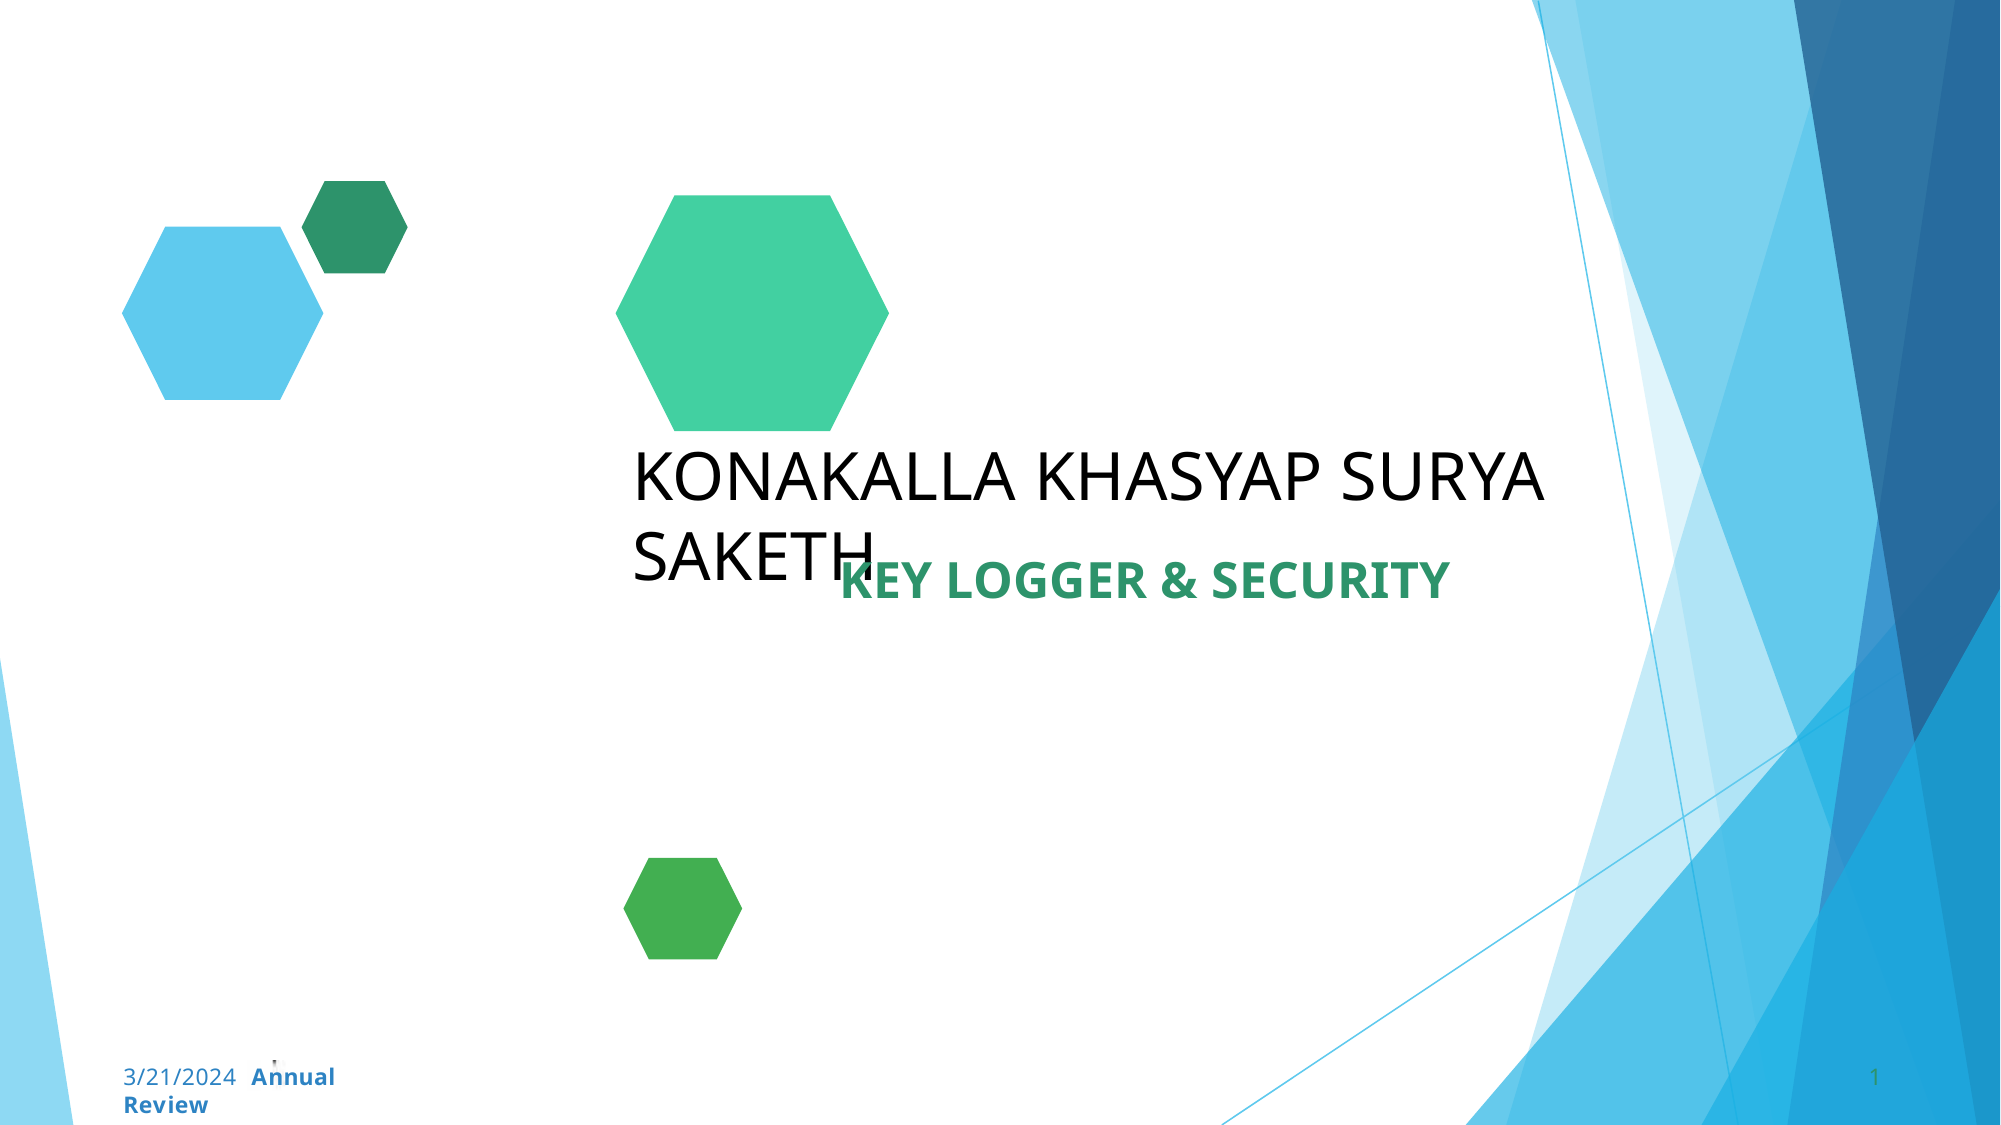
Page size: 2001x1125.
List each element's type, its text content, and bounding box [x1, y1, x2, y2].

title KONAKALLA KHASYAP SURYA SAKETH [104, 431, 1780, 622]
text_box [121, 180, 408, 401]
text_box [615, 195, 890, 431]
text_box KEY LOGGER & SECURITY [837, 546, 1500, 609]
picture [110, 1060, 463, 1094]
slide_number 1 [1862, 1061, 1888, 1125]
text_box [623, 857, 743, 960]
text_box 3/21/2024 Annual Review [121, 1103, 417, 1118]
